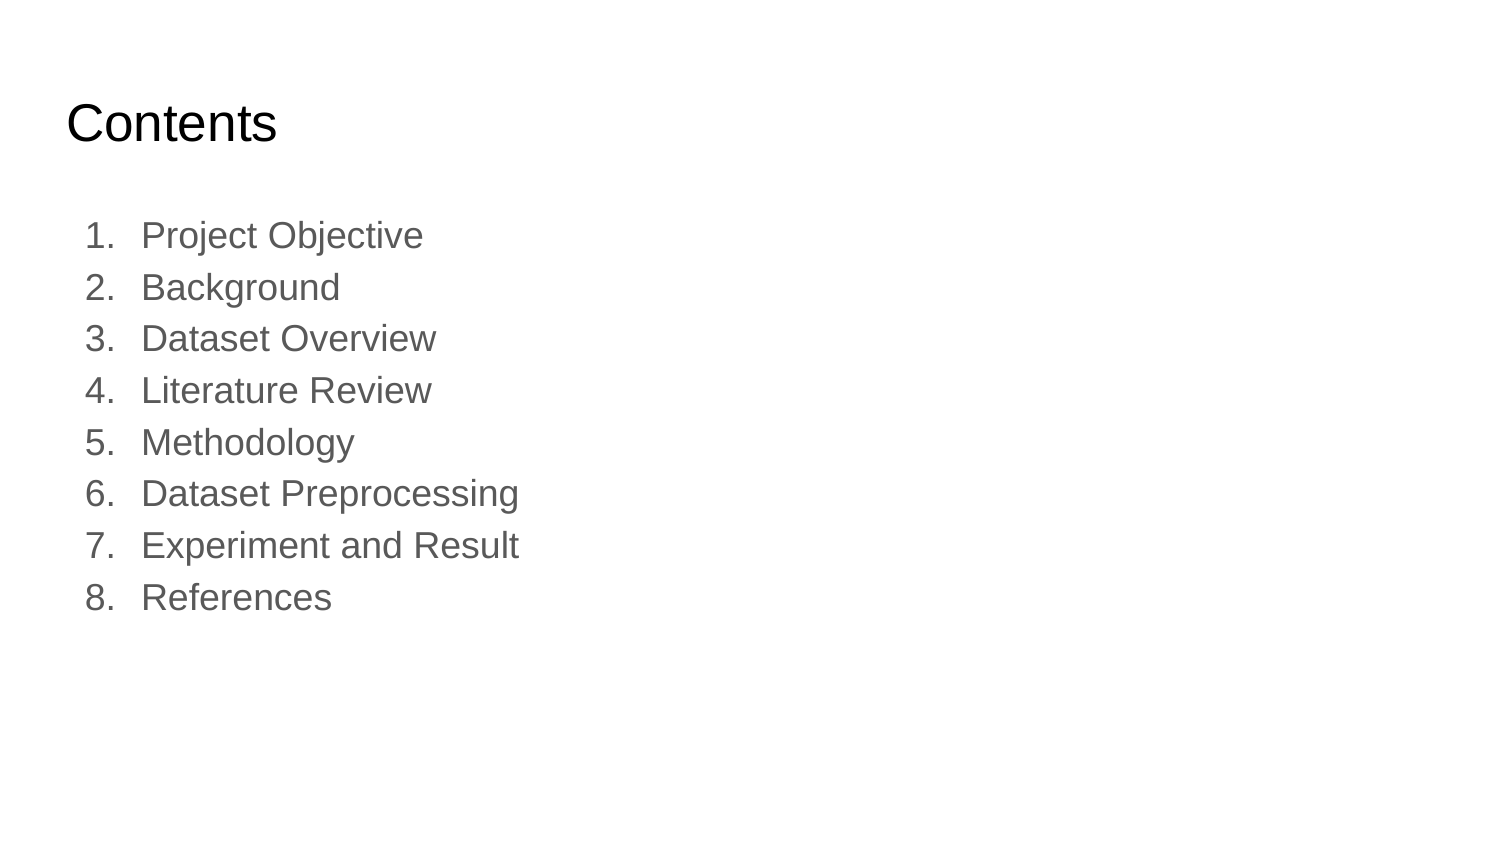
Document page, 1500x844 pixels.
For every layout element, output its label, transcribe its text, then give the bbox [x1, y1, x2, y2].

title Contents [51, 72, 1449, 167]
list Project Objective Background Dataset Overview Literature Review Methodology Dataset Preprocessing Experiment and Result References [51, 189, 1449, 750]
